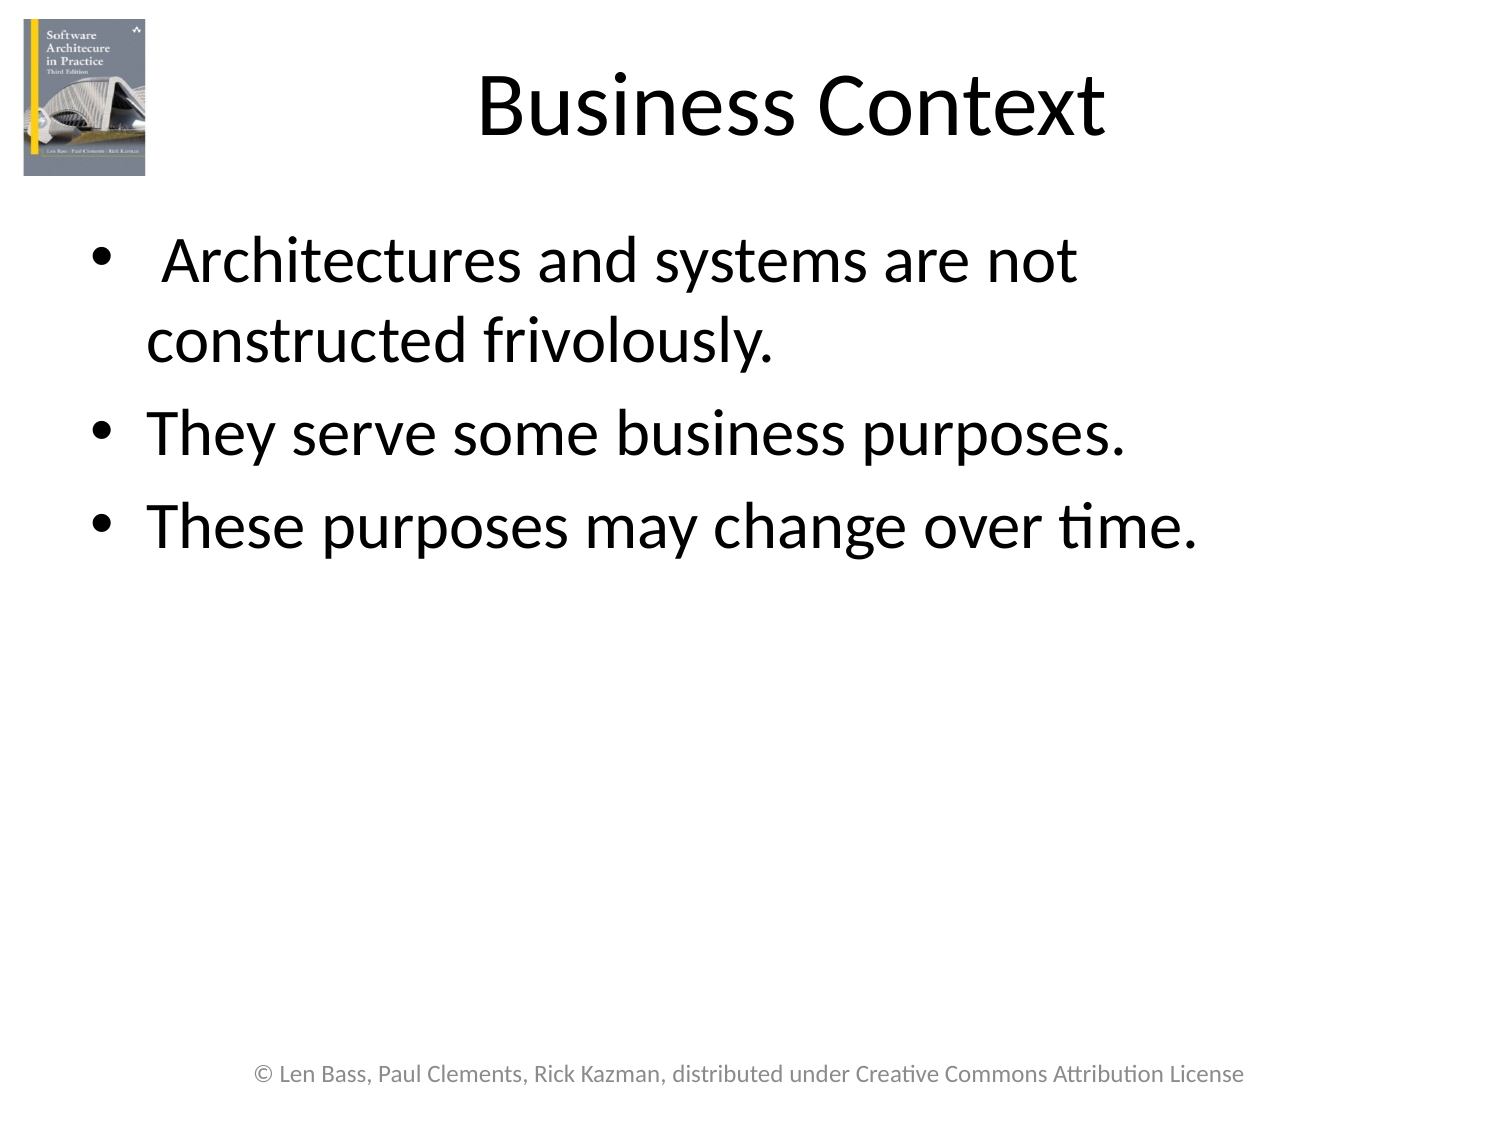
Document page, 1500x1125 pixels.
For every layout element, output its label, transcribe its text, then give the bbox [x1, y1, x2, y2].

footer © Len Bass, Paul Clements, Rick Kazman, distributed under Creative Commons Attribution License [230, 1042, 1270, 1103]
picture [5, 19, 163, 176]
title Business Context [159, 45, 1425, 173]
list Architectures and systems are not constructed frivolously. They serve some business purposes. These purposes may change over time. [75, 208, 1425, 1005]
